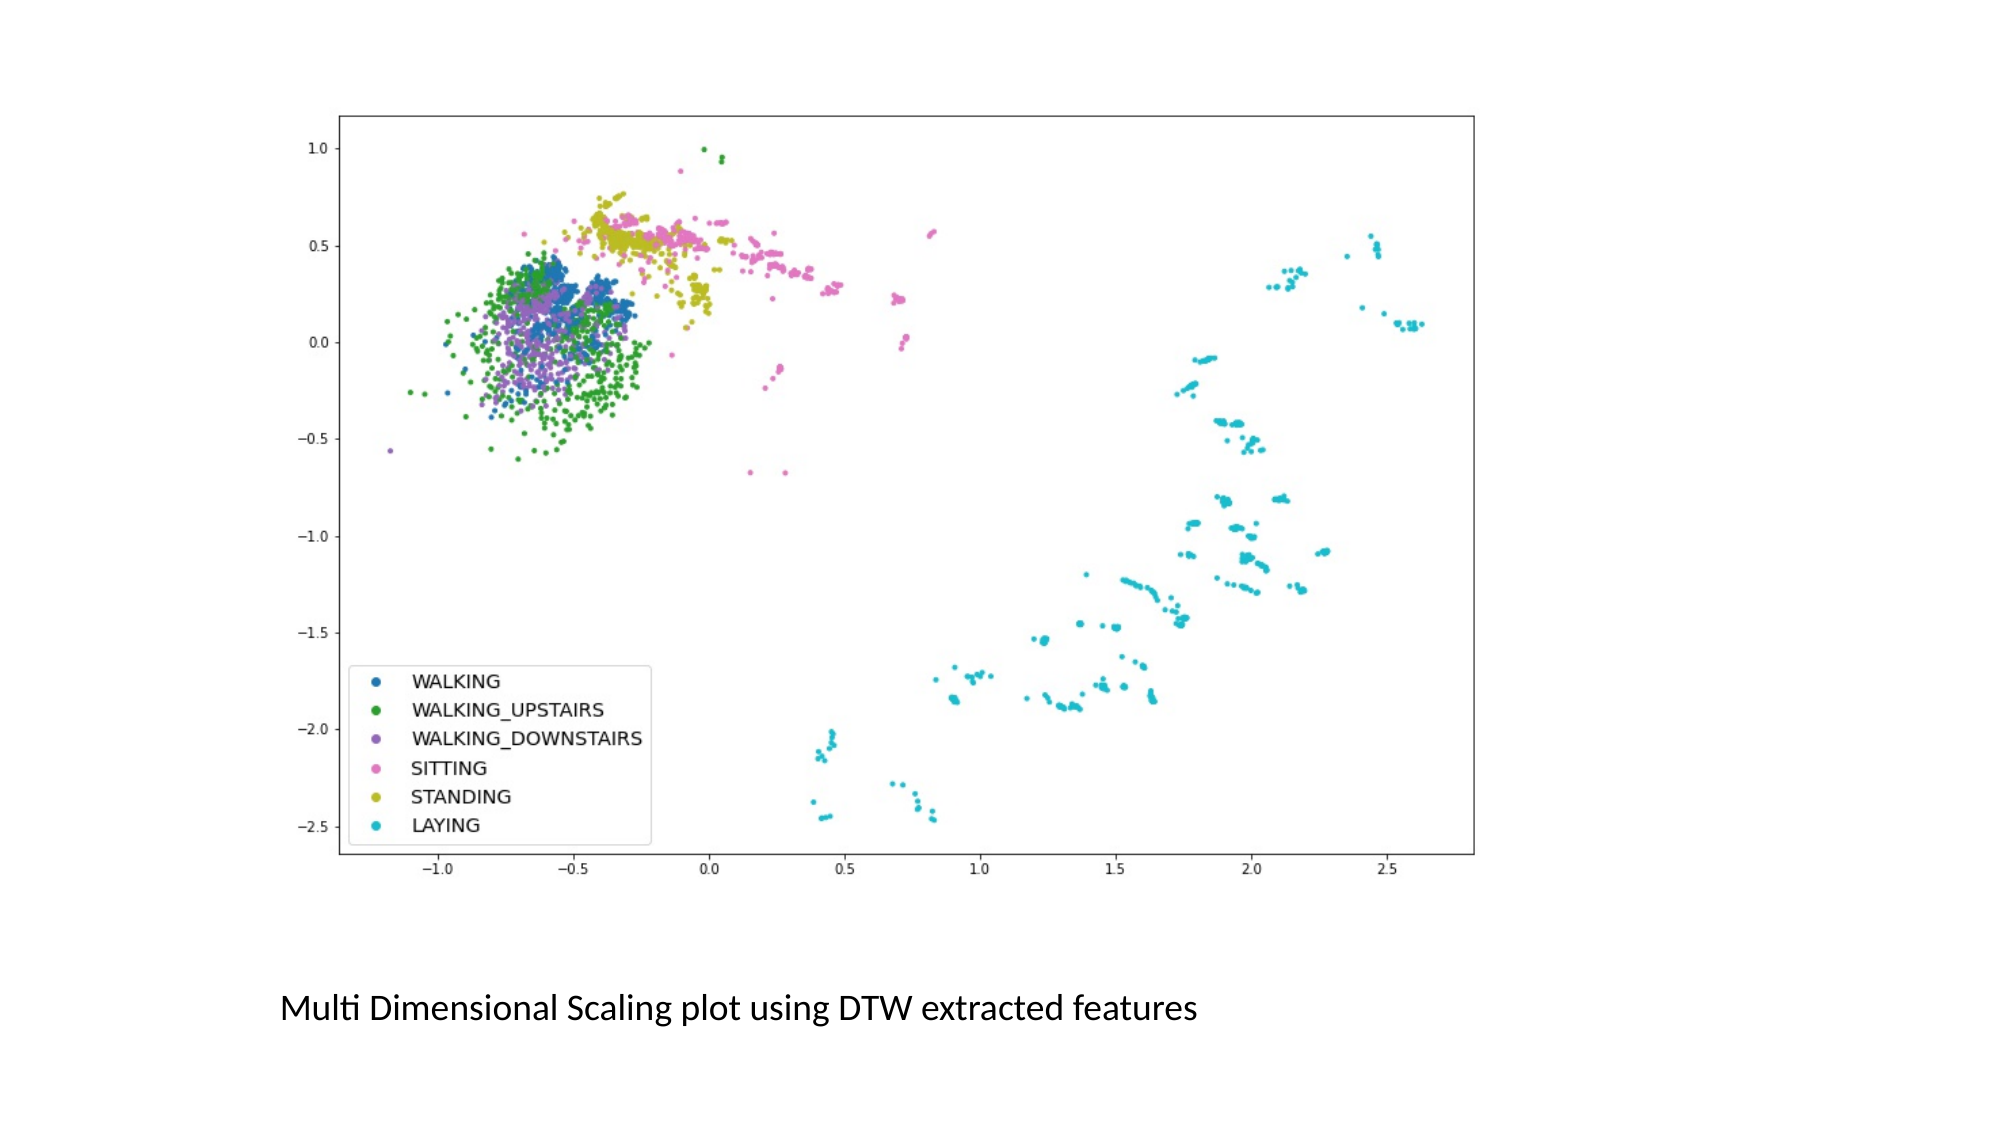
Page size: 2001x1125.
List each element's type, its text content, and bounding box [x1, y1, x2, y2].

text_box Multi Dimensional Scaling plot using DTW extracted features [264, 976, 1444, 1036]
picture [156, 0, 1620, 976]
